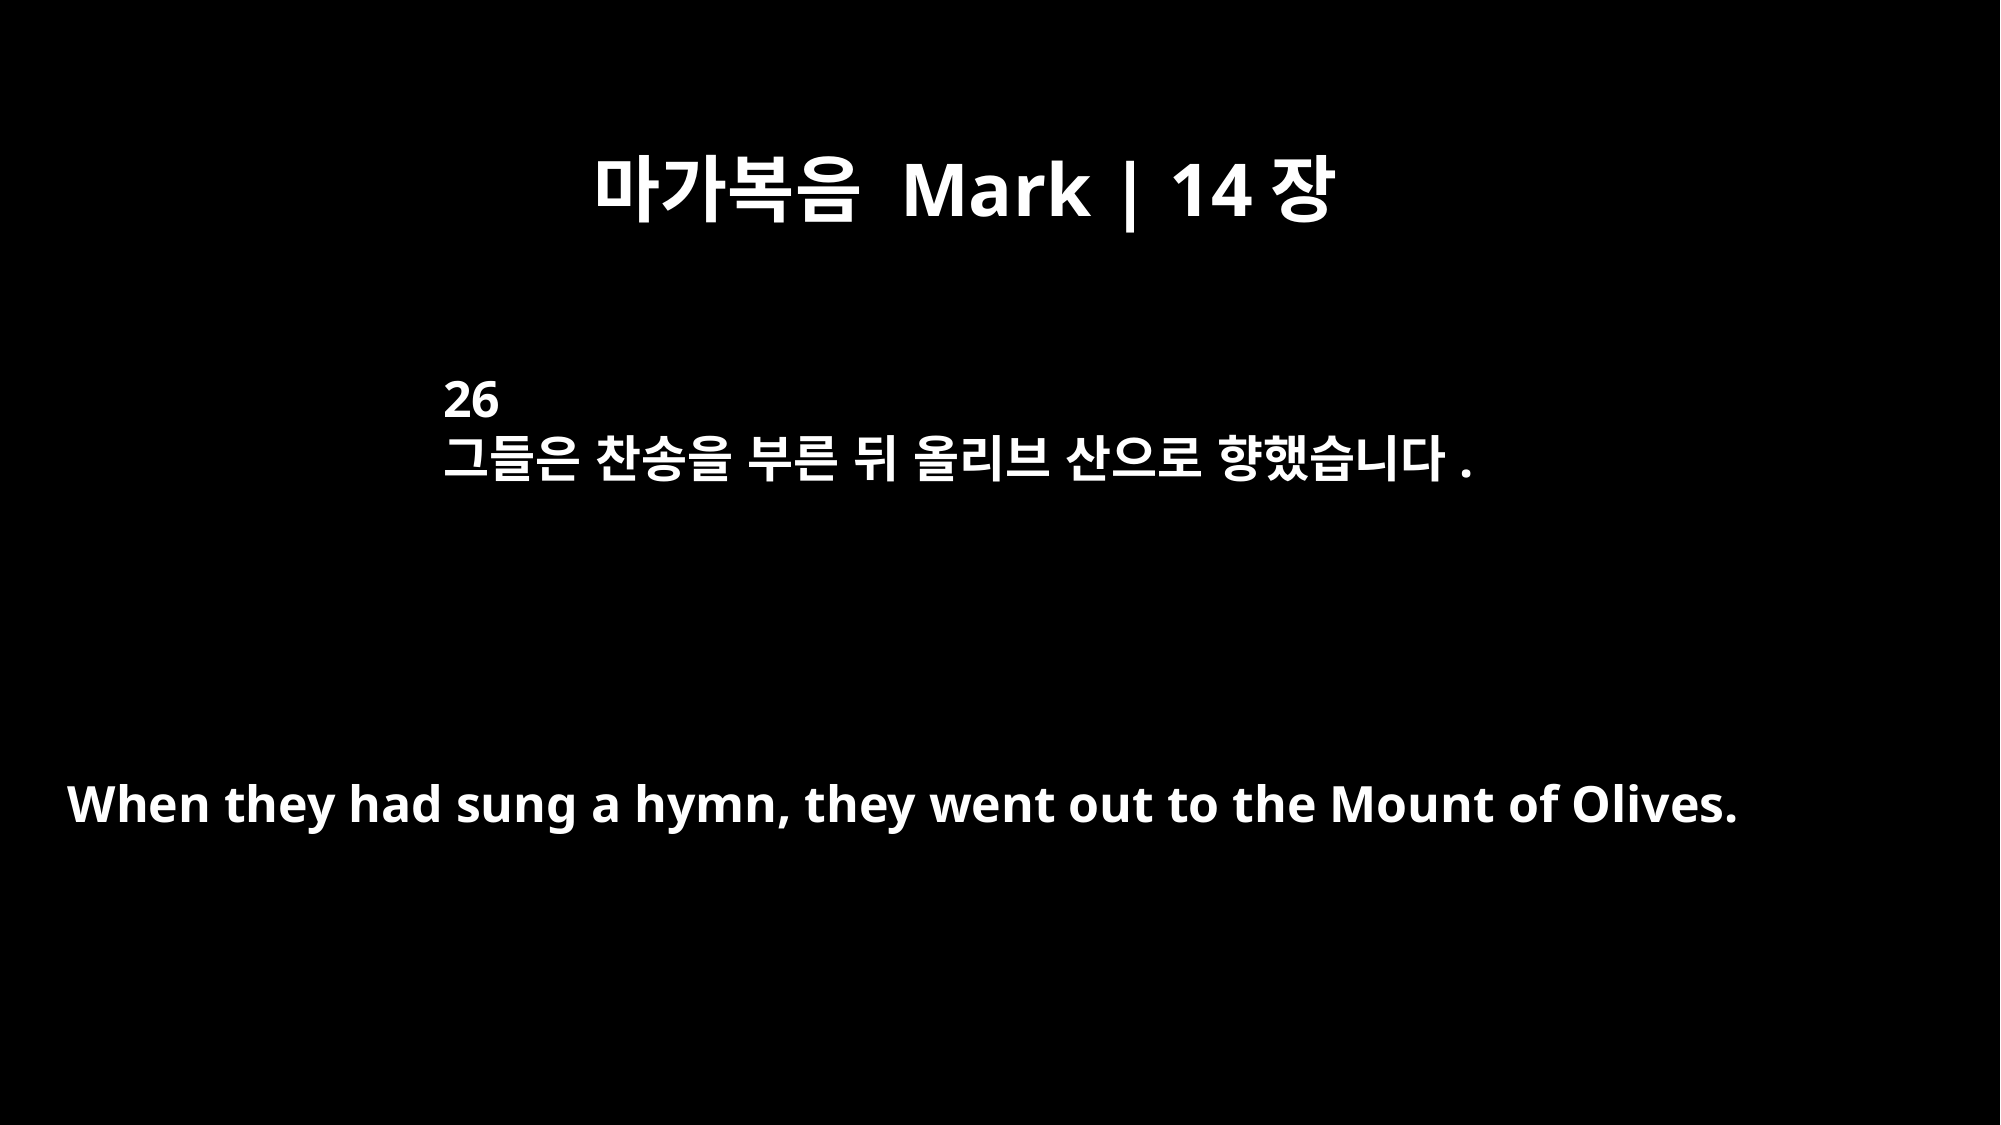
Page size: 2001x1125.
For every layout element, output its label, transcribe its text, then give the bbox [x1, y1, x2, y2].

text_box 마가복음 Mark | 14장 [578, 136, 1354, 239]
text_box When they had sung a hymn, they went out to the Mount of Olives. [53, 764, 1755, 840]
text_box 26 그들은 찬송을 부른 뒤 올리브 산으로 향했습니다. [428, 359, 1489, 495]
